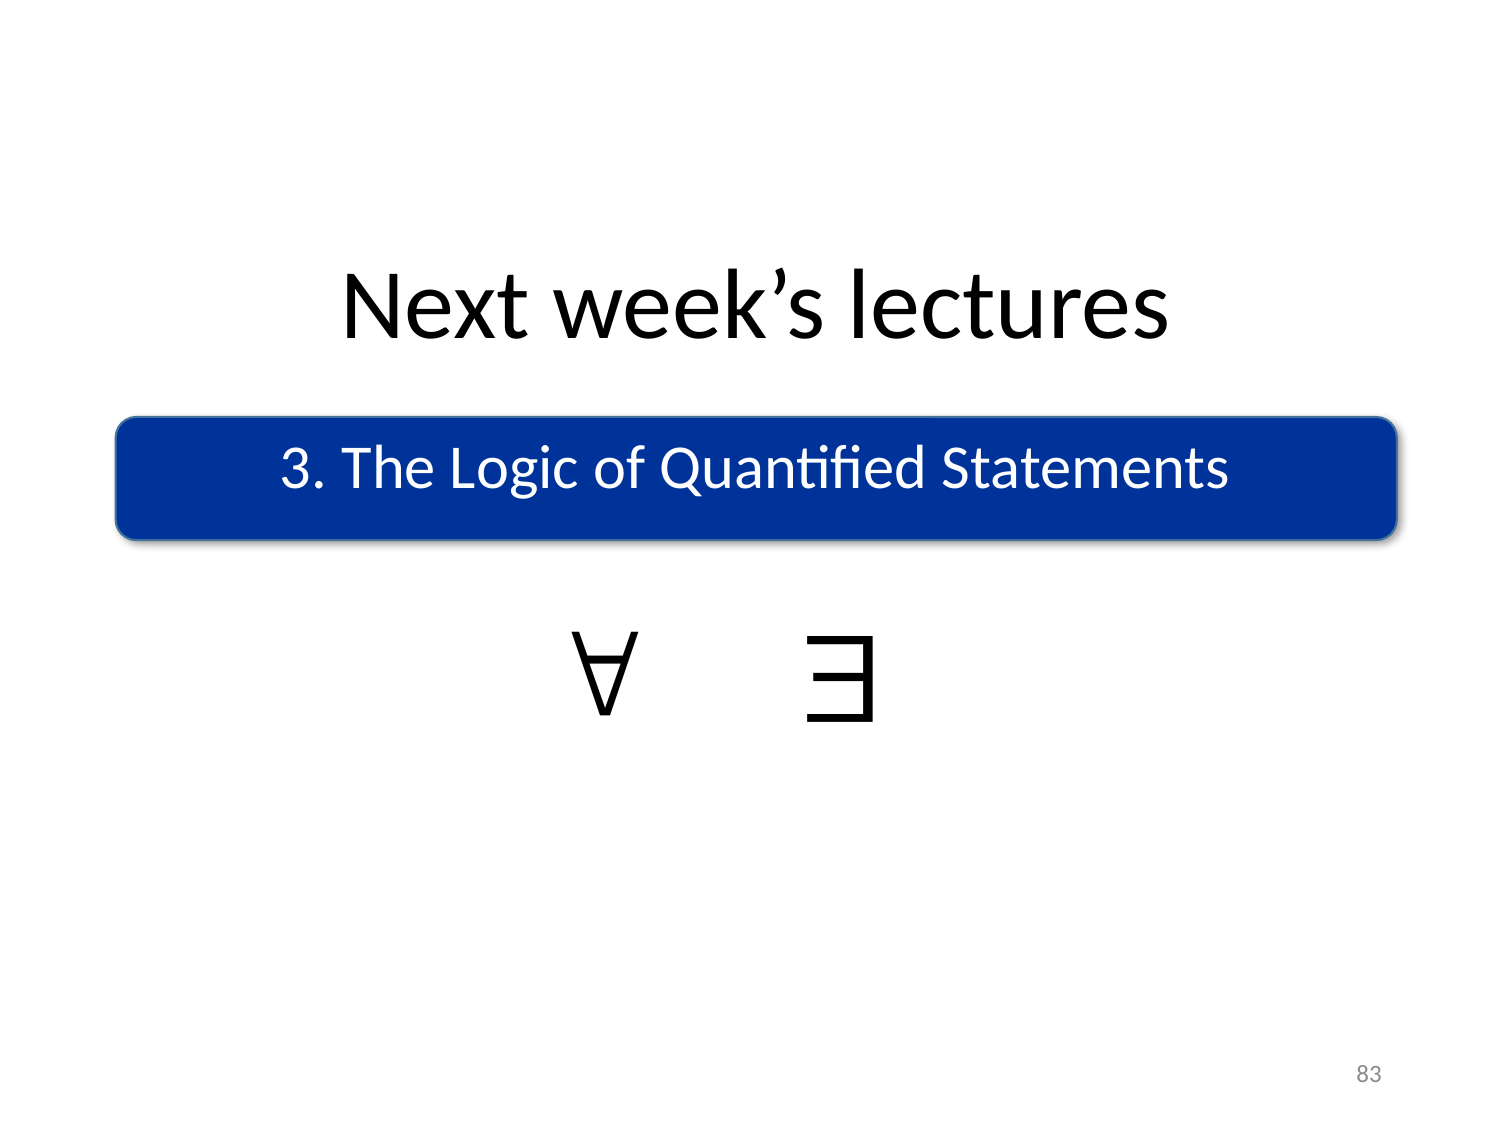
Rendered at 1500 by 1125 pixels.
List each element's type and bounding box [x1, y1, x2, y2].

slide_number [1059, 1042, 1397, 1103]
text_box [114, 415, 1398, 542]
text_box [255, 231, 1257, 366]
text_box [504, 587, 686, 753]
text_box [750, 590, 933, 756]
